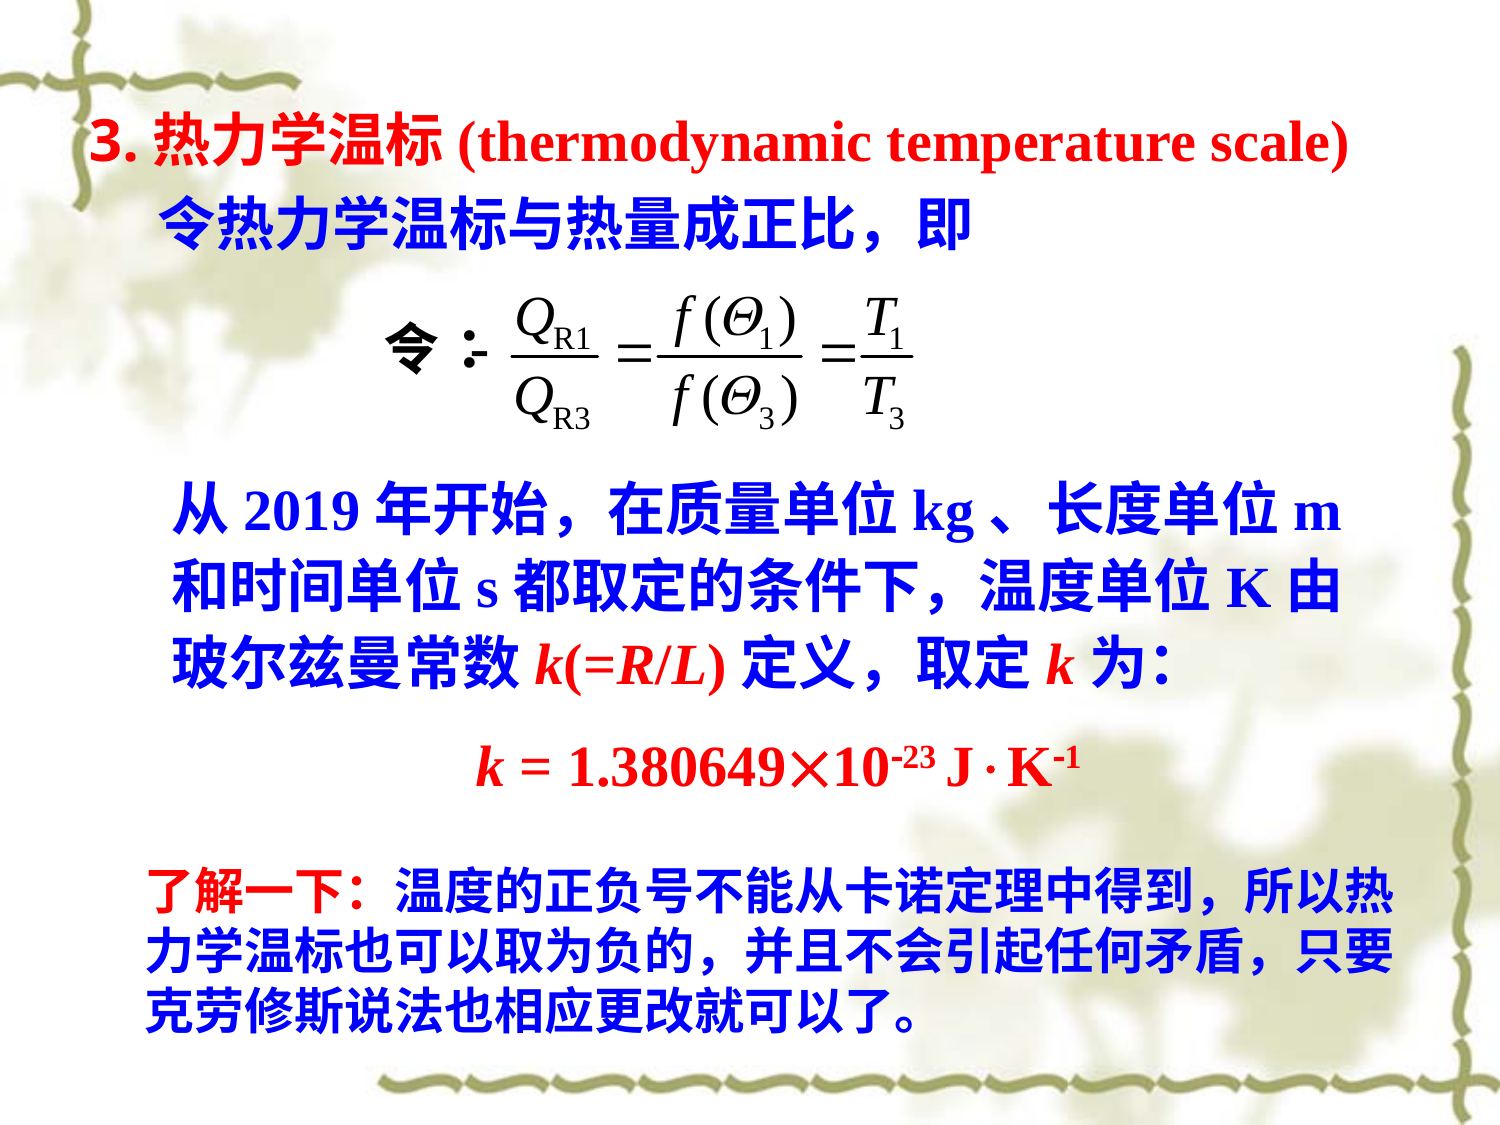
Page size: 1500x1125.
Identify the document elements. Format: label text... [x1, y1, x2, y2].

text_box 令热力学温标与热量成正比，即 [143, 180, 1305, 265]
text_box 从2019年开始，在质量单位kg、长度单位m和时间单位s都取定的条件下，温度单位K由玻尔兹曼常数k(=R/L)定义，取定k为： k = 1.3806491023 JK1 [156, 457, 1391, 806]
picture [0, 0, 1500, 1125]
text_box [376, 280, 924, 442]
text_box 3.热力学温标(thermodynamic temperature scale) [74, 95, 1430, 180]
text_box 了解一下：温度的正负号不能从卡诺定理中得到，所以热力学温标也可以取为负的，并且不会引起任何矛盾，只要克劳修斯说法也相应更改就可以了。 [129, 851, 1445, 1047]
